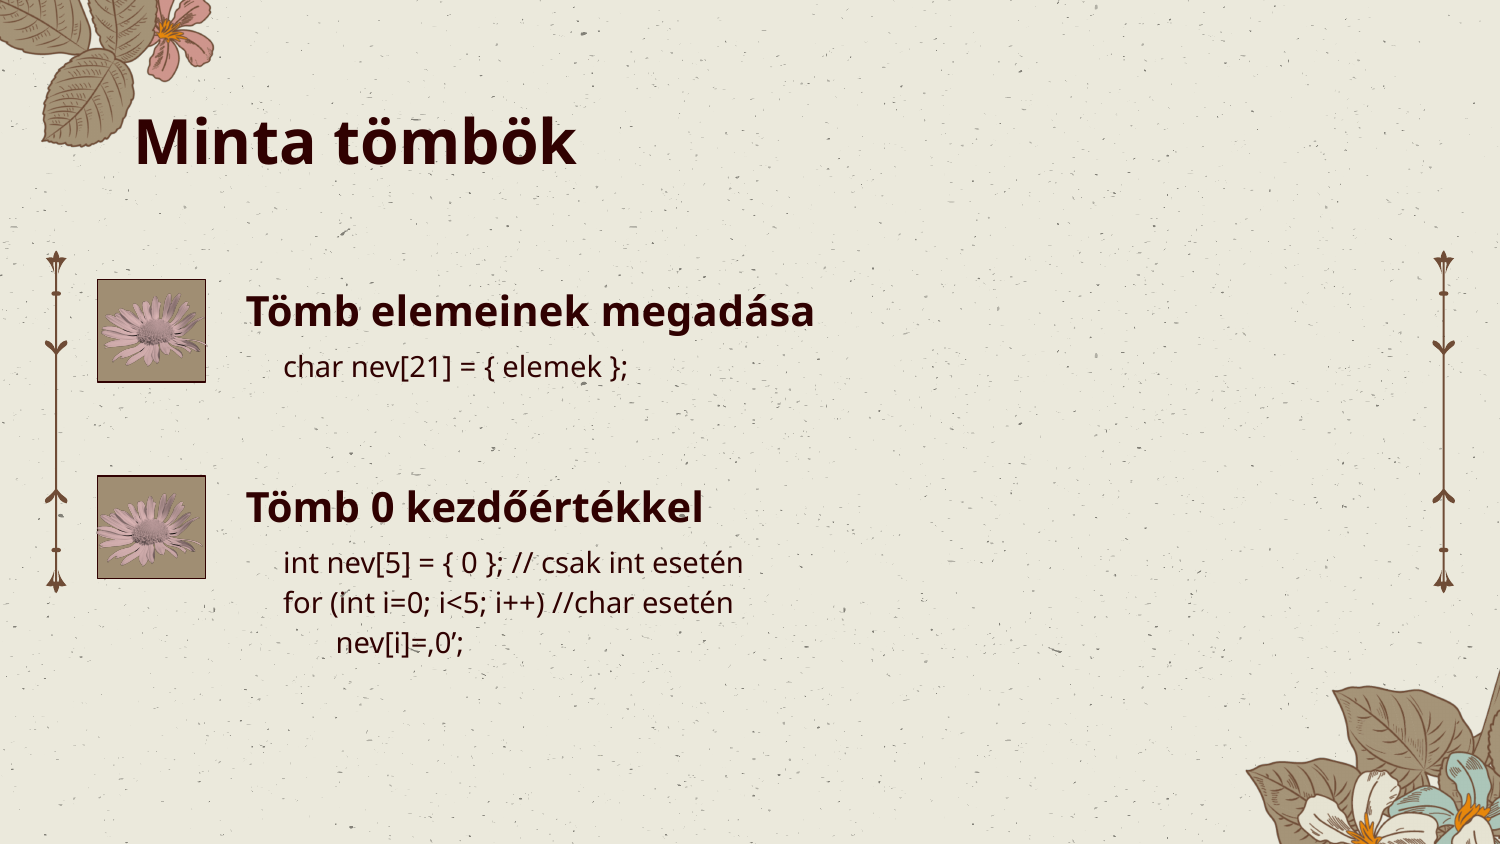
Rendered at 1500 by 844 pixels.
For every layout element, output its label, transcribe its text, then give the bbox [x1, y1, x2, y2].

subtitle char nev[21] = { elemek }; [230, 350, 1362, 458]
subtitle int nev[5] = { 0 }; // csak int esetén for (int i=0; i<5; i++) //char esetén nev[i]=‚0’; [230, 546, 1362, 654]
subtitle Tömb 0 kezdőértékkel [230, 475, 1362, 546]
picture [1246, 626, 1500, 844]
text_box [97, 475, 206, 479]
subtitle Tömb elemeinek megadása [242, 279, 1362, 350]
picture [0, 0, 1500, 844]
title Minta tömbök [118, 87, 1382, 182]
